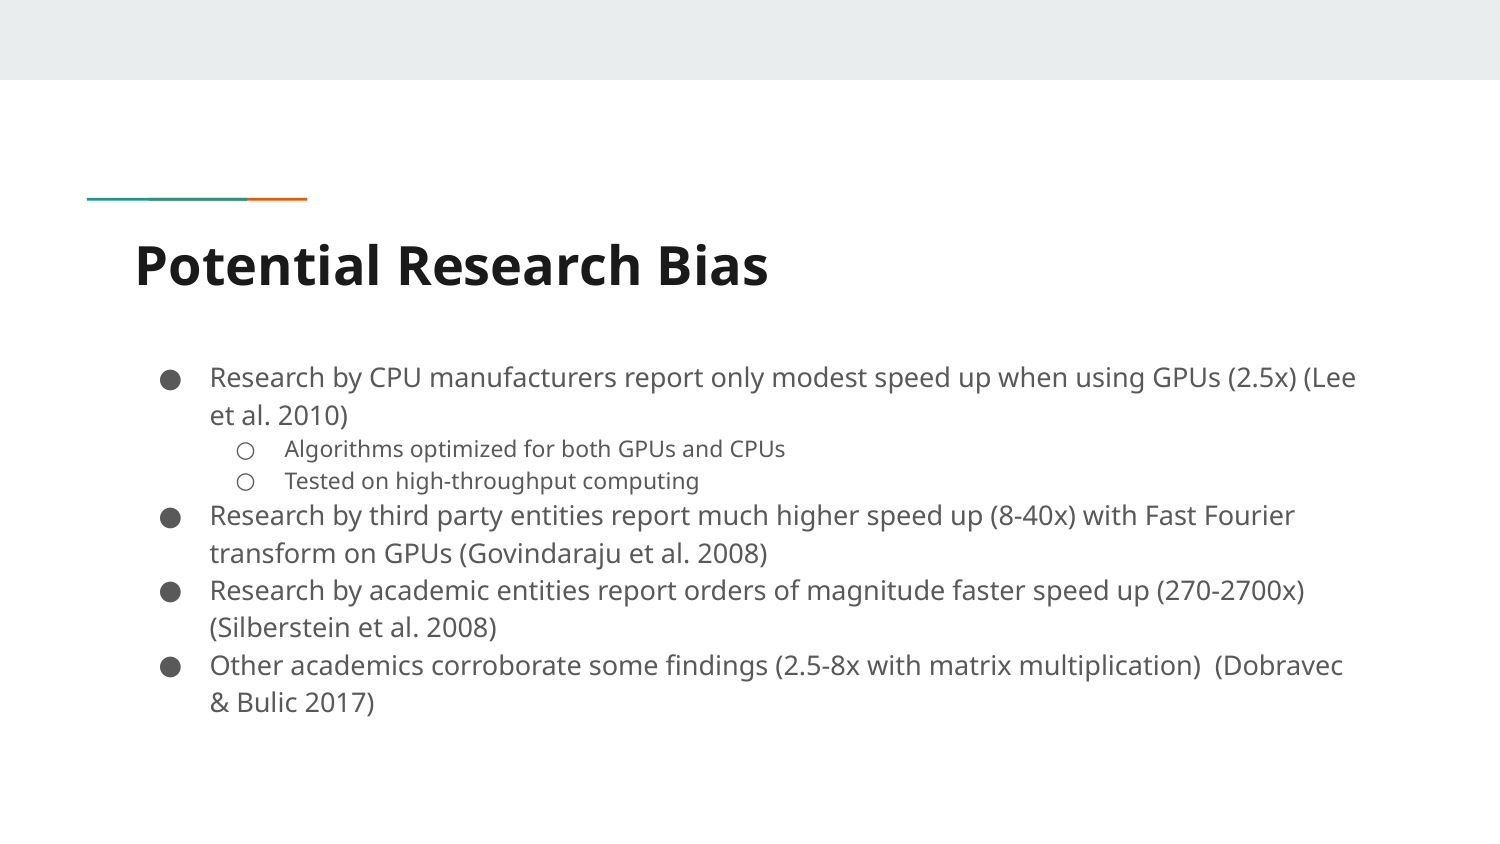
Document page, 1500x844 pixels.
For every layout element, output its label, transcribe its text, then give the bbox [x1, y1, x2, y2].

title Potential Research Bias [119, 216, 1381, 305]
list Research by CPU manufacturers report only modest speed up when using GPUs (2.5x) (Lee et al. 2010) Algorithms optimized for both GPUs and CPUs Tested on high-throughput computing Research by third party entities report much higher speed up (8-40x) with Fast Fourier transform on GPUs (Govindaraju et al. 2008) Research by academic entities report orders of magnitude faster speed up (270-2700x) (Silberstein et al. 2008) Other academics corroborate some findings (2.5-8x with matrix multiplication) (Dobravec & Bulic 2017) [119, 341, 1381, 712]
